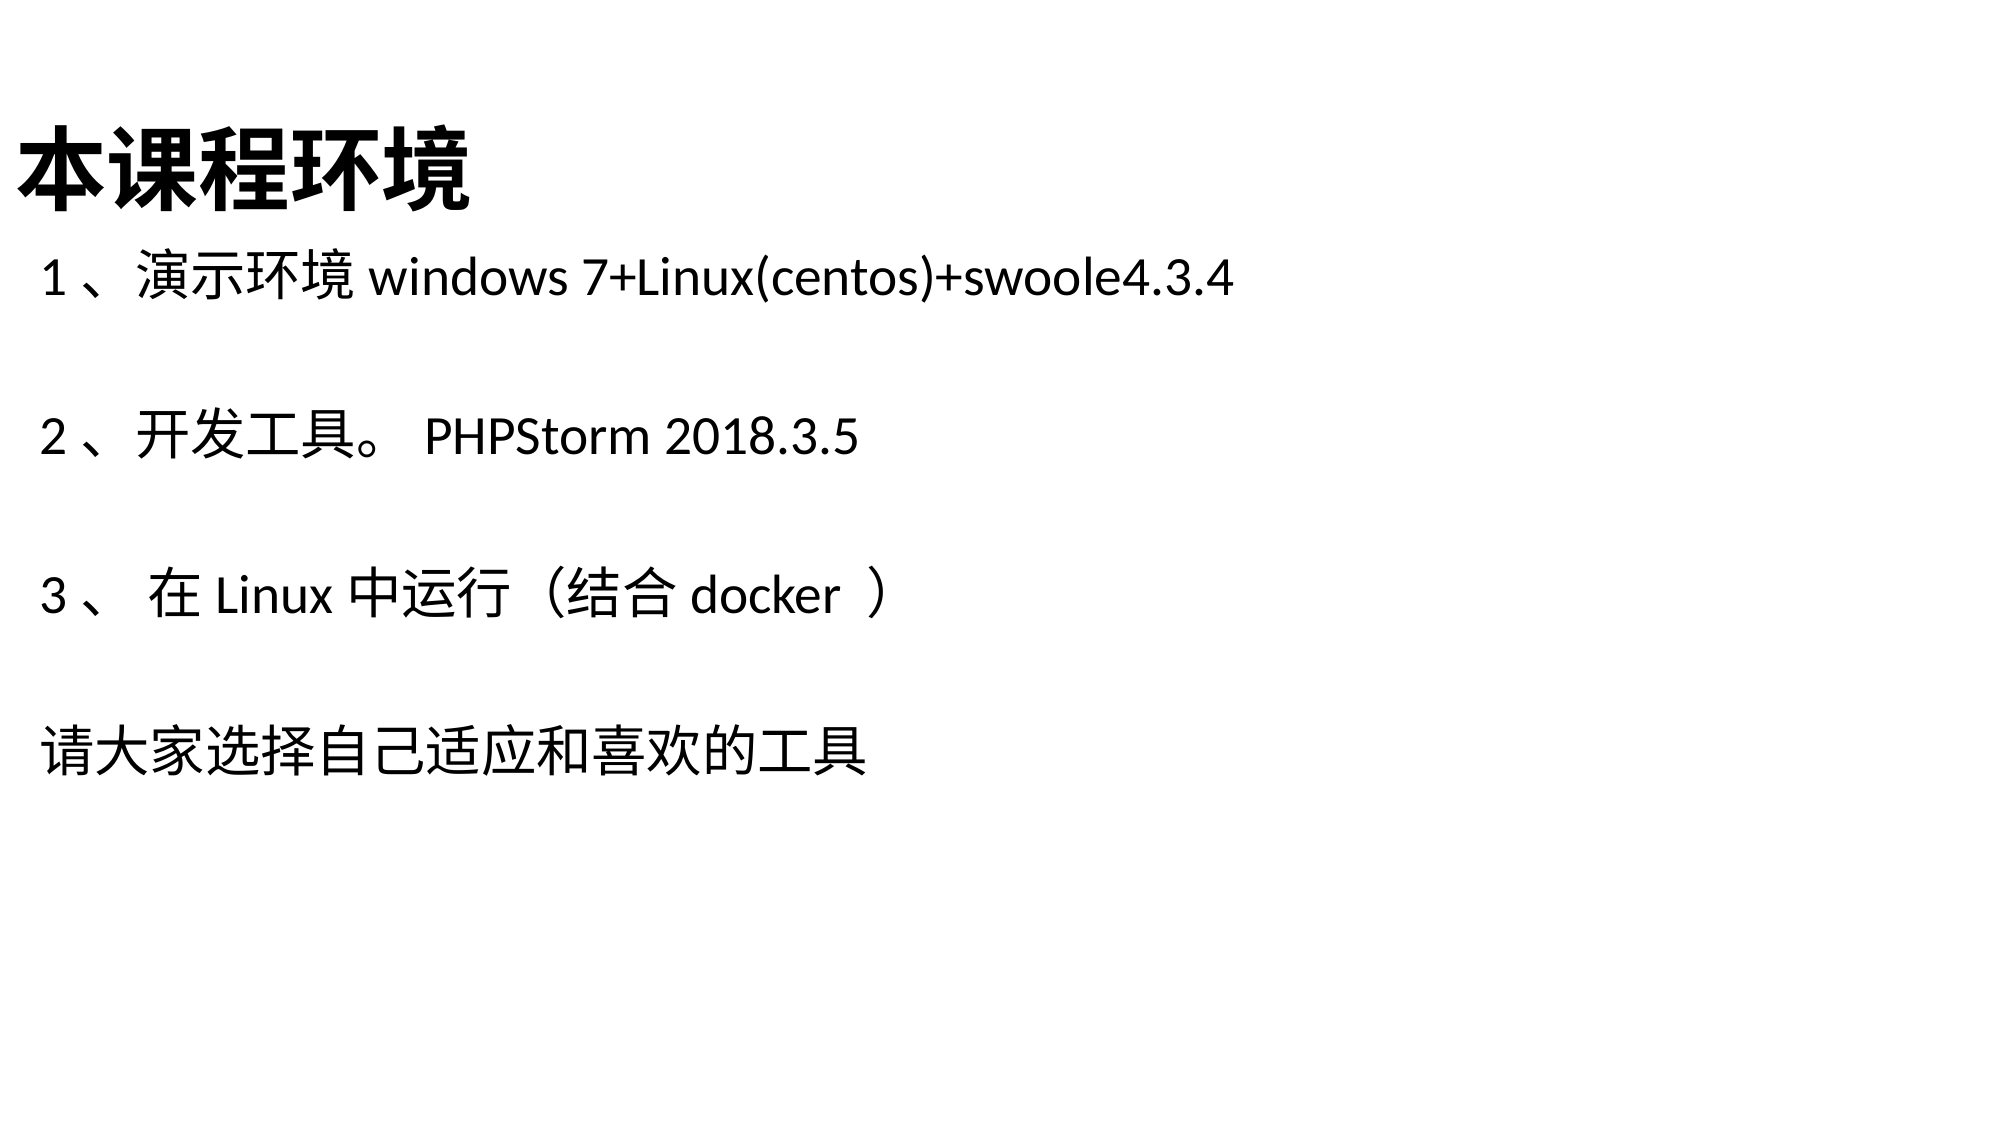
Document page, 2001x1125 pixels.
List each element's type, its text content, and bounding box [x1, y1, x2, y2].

title 本课程环境 [0, 59, 2000, 289]
list 1、演示环境windows 7+Linux(centos)+swoole4.3.4 2、开发工具。PHPStorm 2018.3.5 3、 在Linux中运行（结合docker ） 请大家选择自己适应和喜欢的工具 [24, 240, 1855, 1036]
